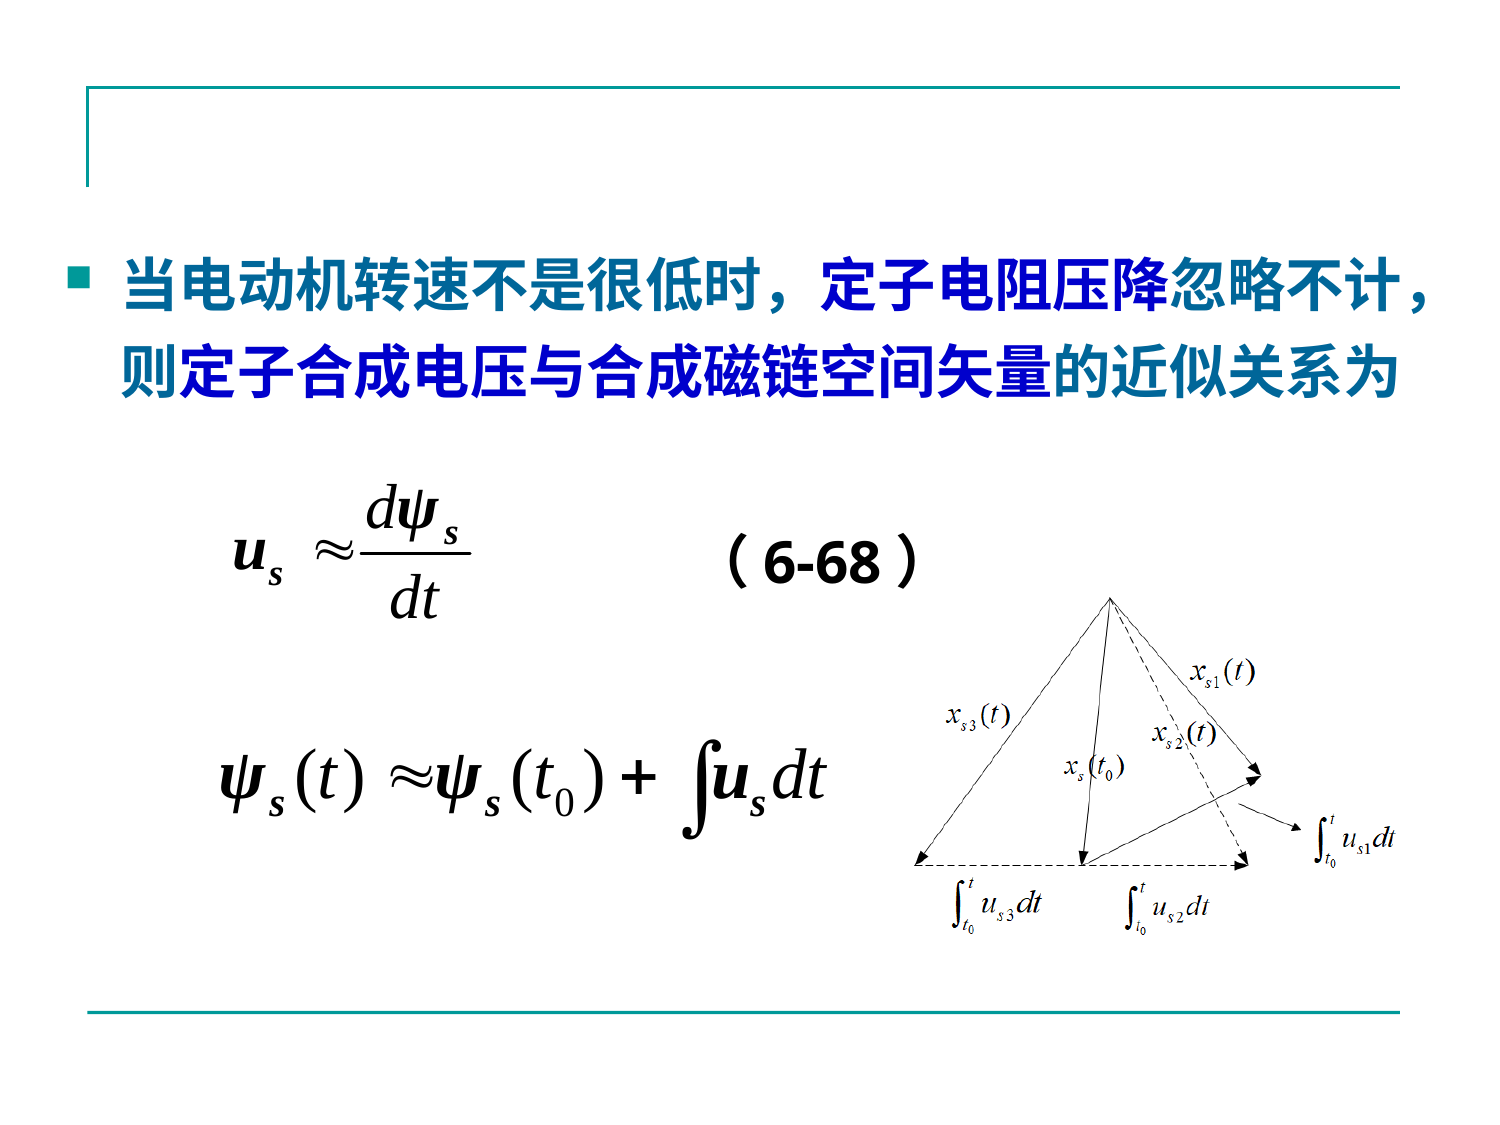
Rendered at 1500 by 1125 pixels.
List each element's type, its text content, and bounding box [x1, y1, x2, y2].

list 当电动机转速不是很低时，定子电阻压降忽略不计，则定子合成电压与合成磁链空间矢量的近似关系为 [49, 222, 1430, 1001]
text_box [222, 468, 483, 633]
picture [914, 597, 1402, 942]
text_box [210, 714, 843, 847]
text_box （6-68） [676, 500, 978, 603]
